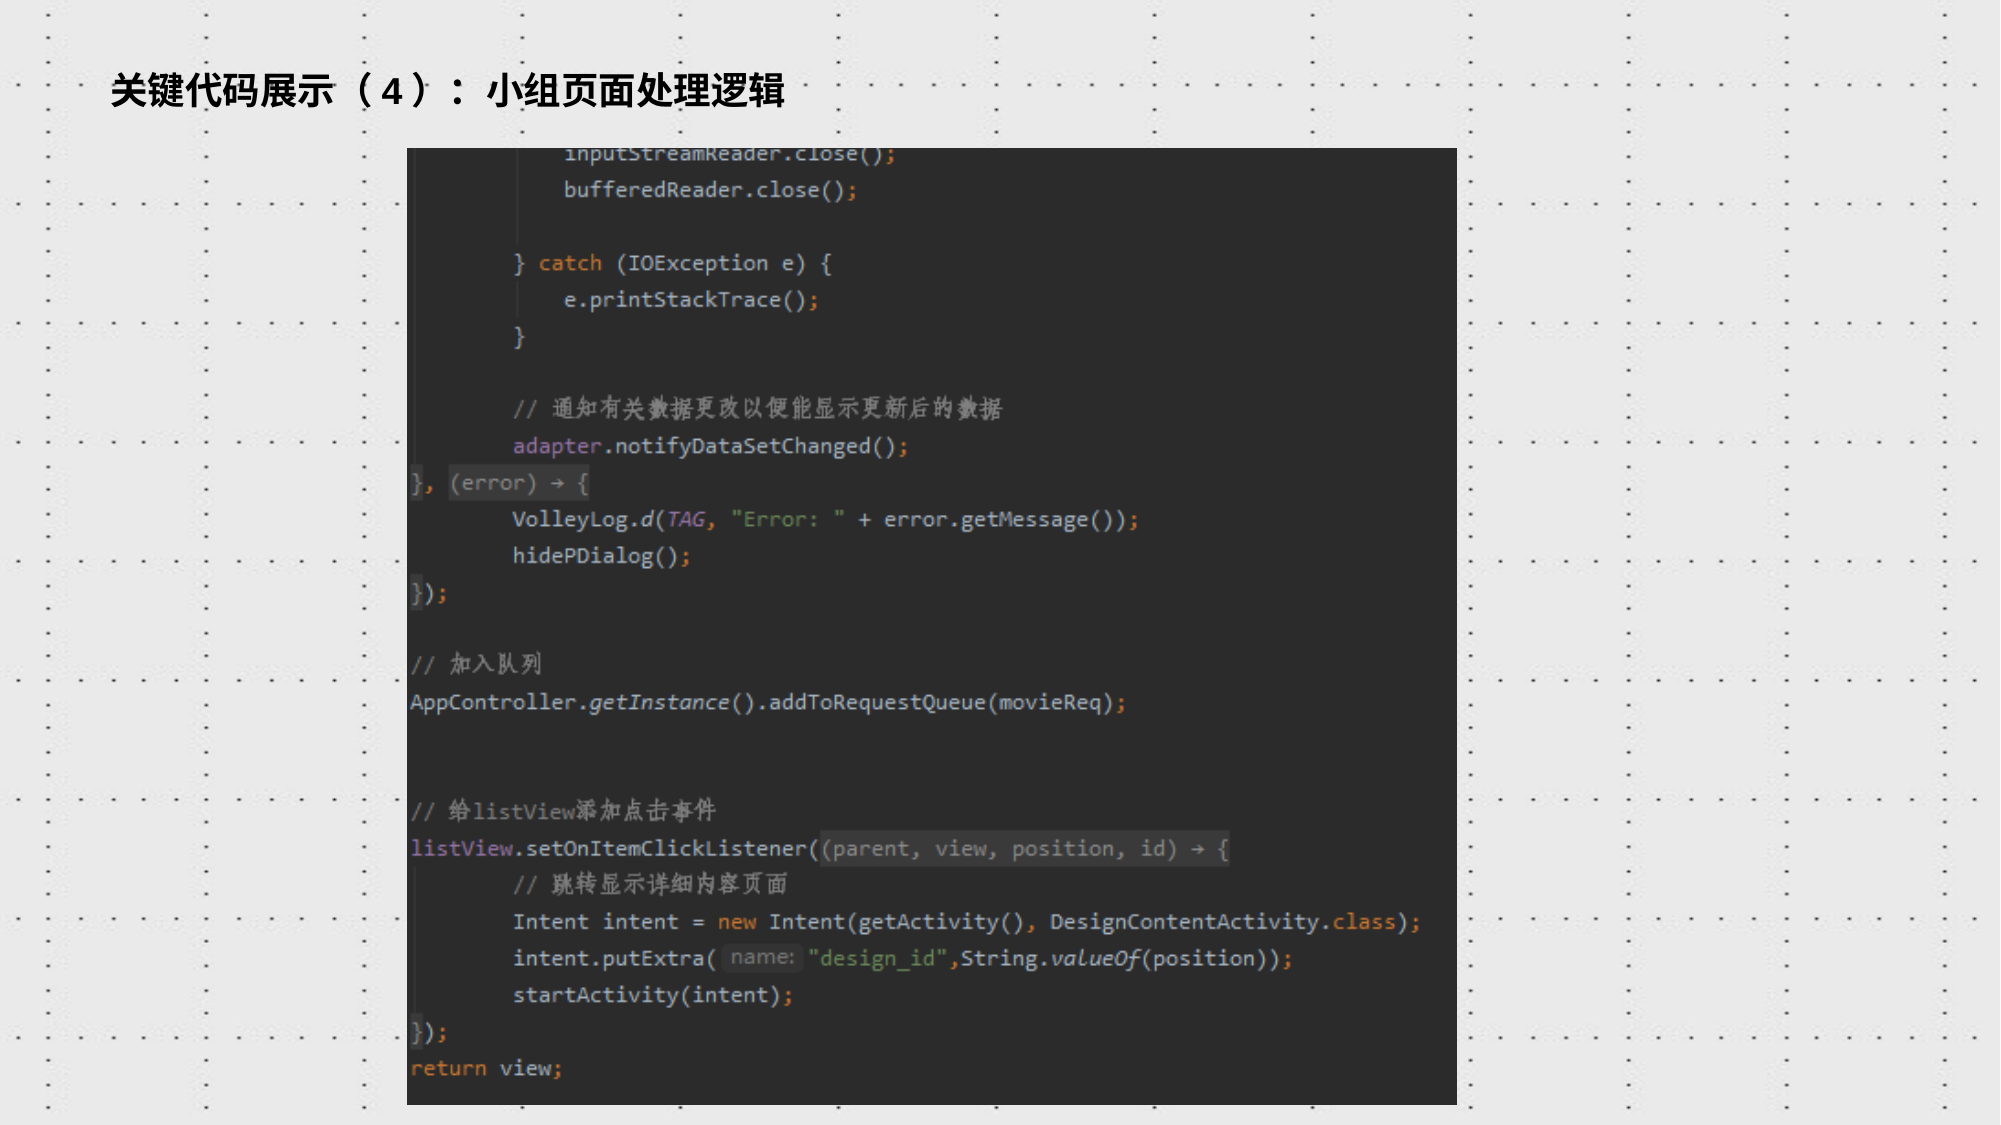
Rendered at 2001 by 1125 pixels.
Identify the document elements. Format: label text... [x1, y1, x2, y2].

picture [0, 0, 2001, 1125]
text_box 关键代码展示（4）：小组页面处理逻辑 [95, 59, 802, 120]
